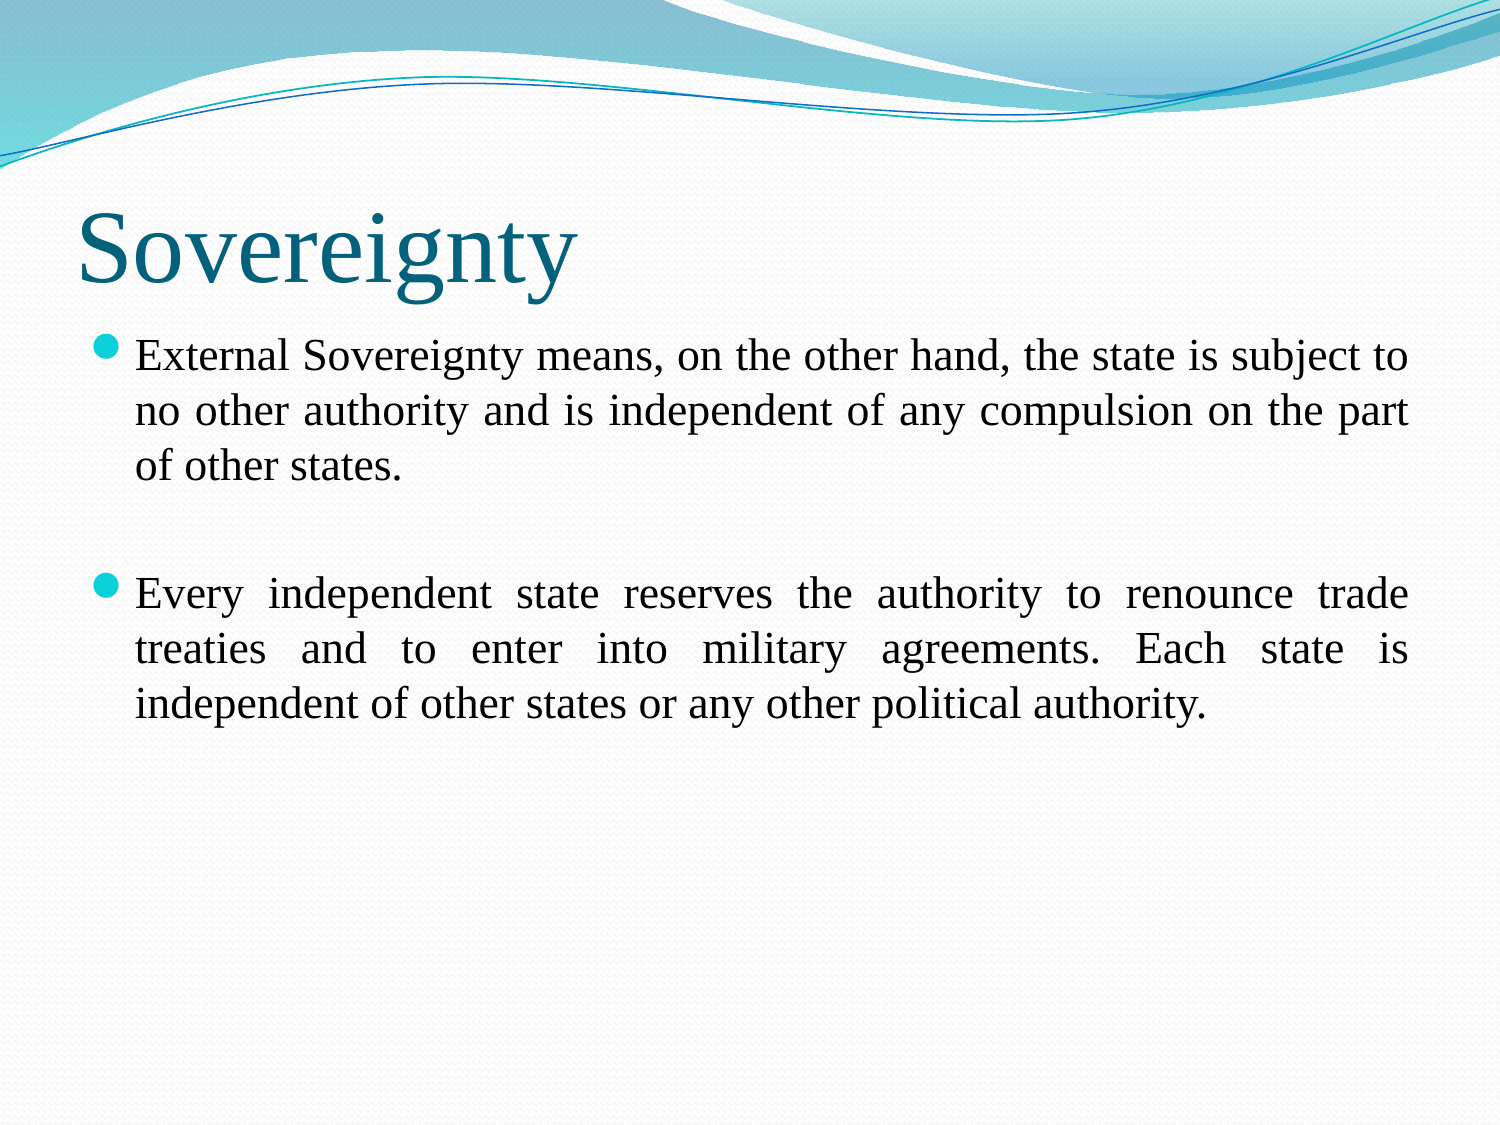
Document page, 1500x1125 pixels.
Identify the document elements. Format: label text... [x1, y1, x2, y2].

title Sovereignty [75, 115, 1425, 303]
list External Sovereignty means, on the other hand, the state is subject to no other authority and is independent of any compulsion on the part of other states. Every independent state reserves the authority to renounce trade treaties and to enter into military agreements. Each state is independent of other states or any other political authority. [75, 317, 1425, 1038]
